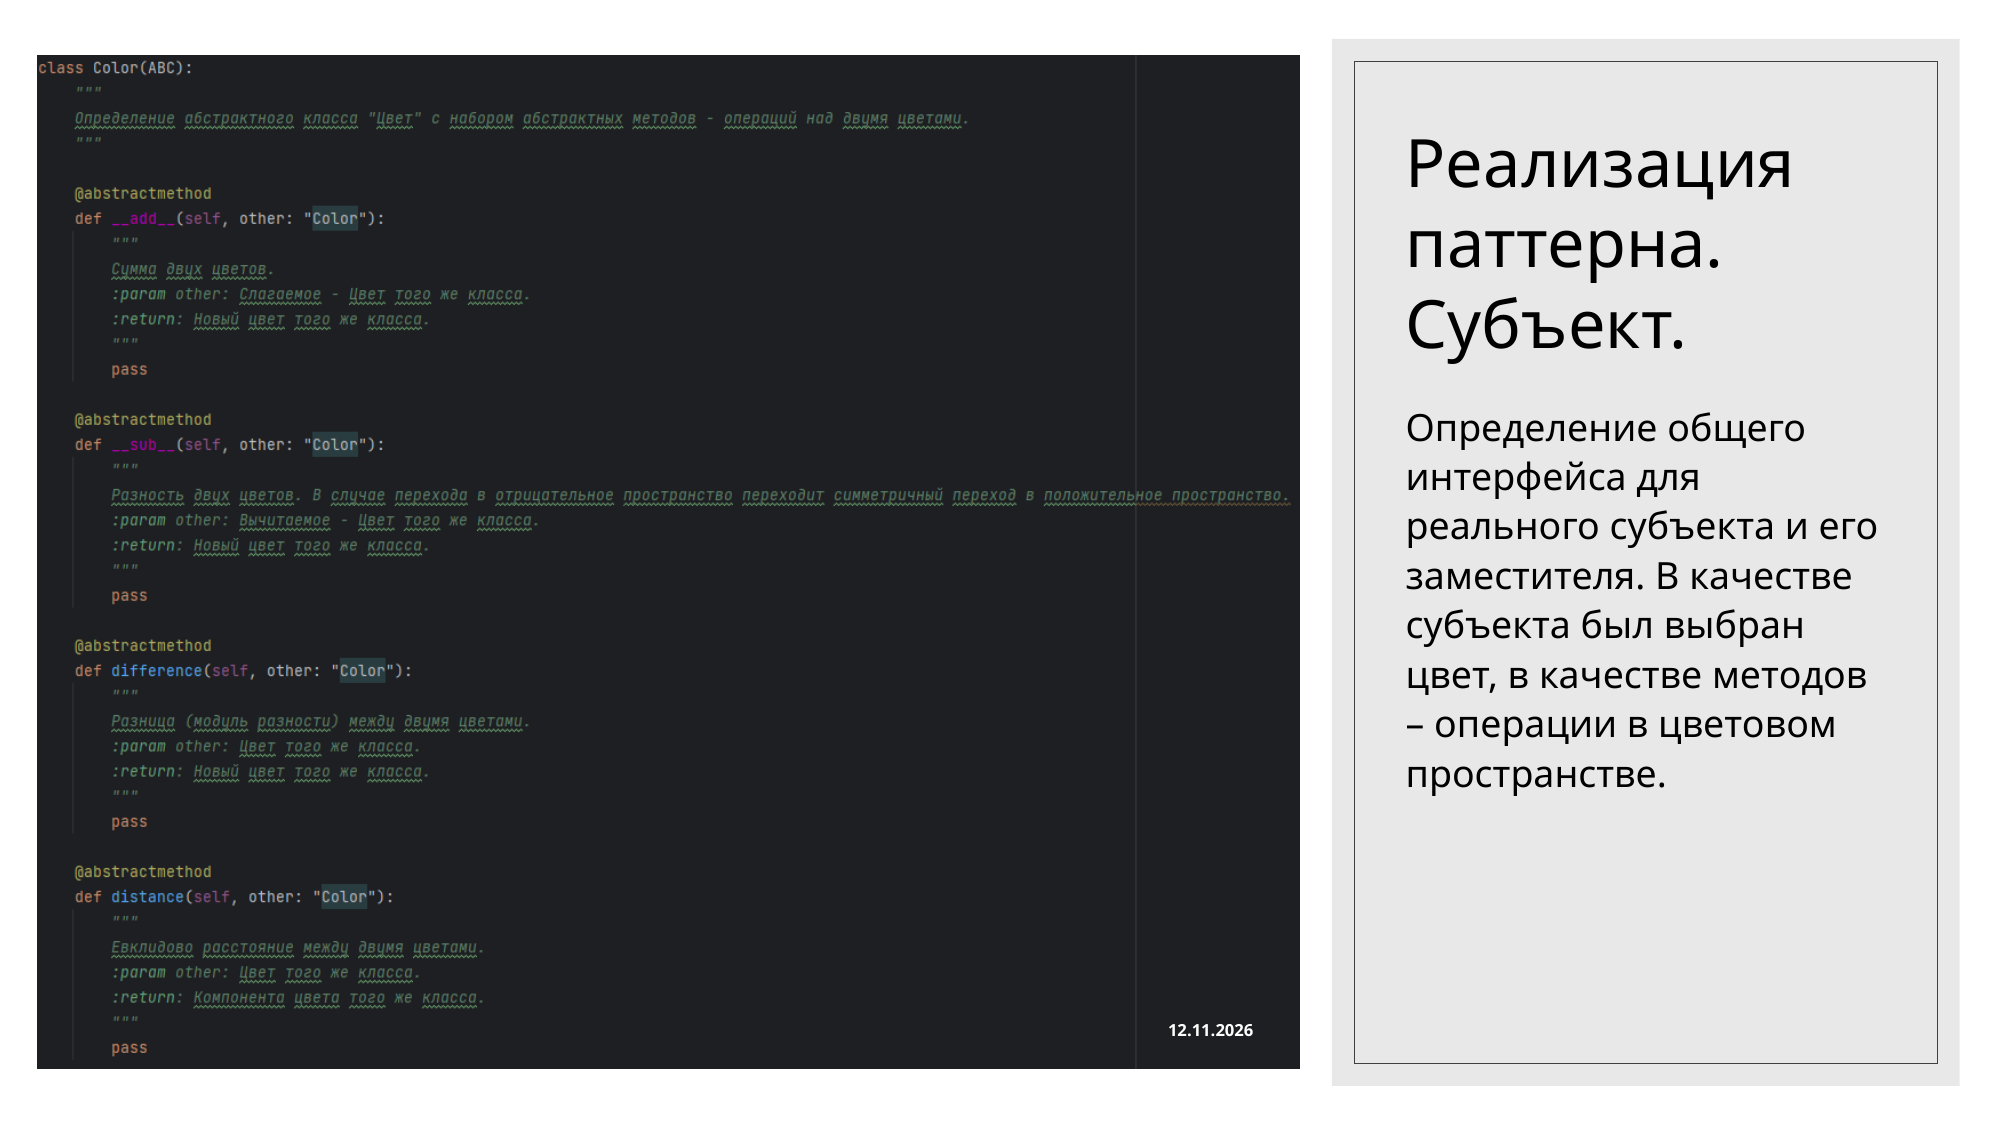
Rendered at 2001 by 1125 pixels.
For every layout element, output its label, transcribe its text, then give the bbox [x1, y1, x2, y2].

list Определение общего интерфейса для реального субъекта и его заместителя. В качестве субъекта был выбран цвет, в качестве методов – операции в цветовом пространстве. [1390, 391, 1907, 968]
title Реализация паттерна. Субъект. [1390, 98, 1907, 369]
picture [37, 55, 1300, 1069]
